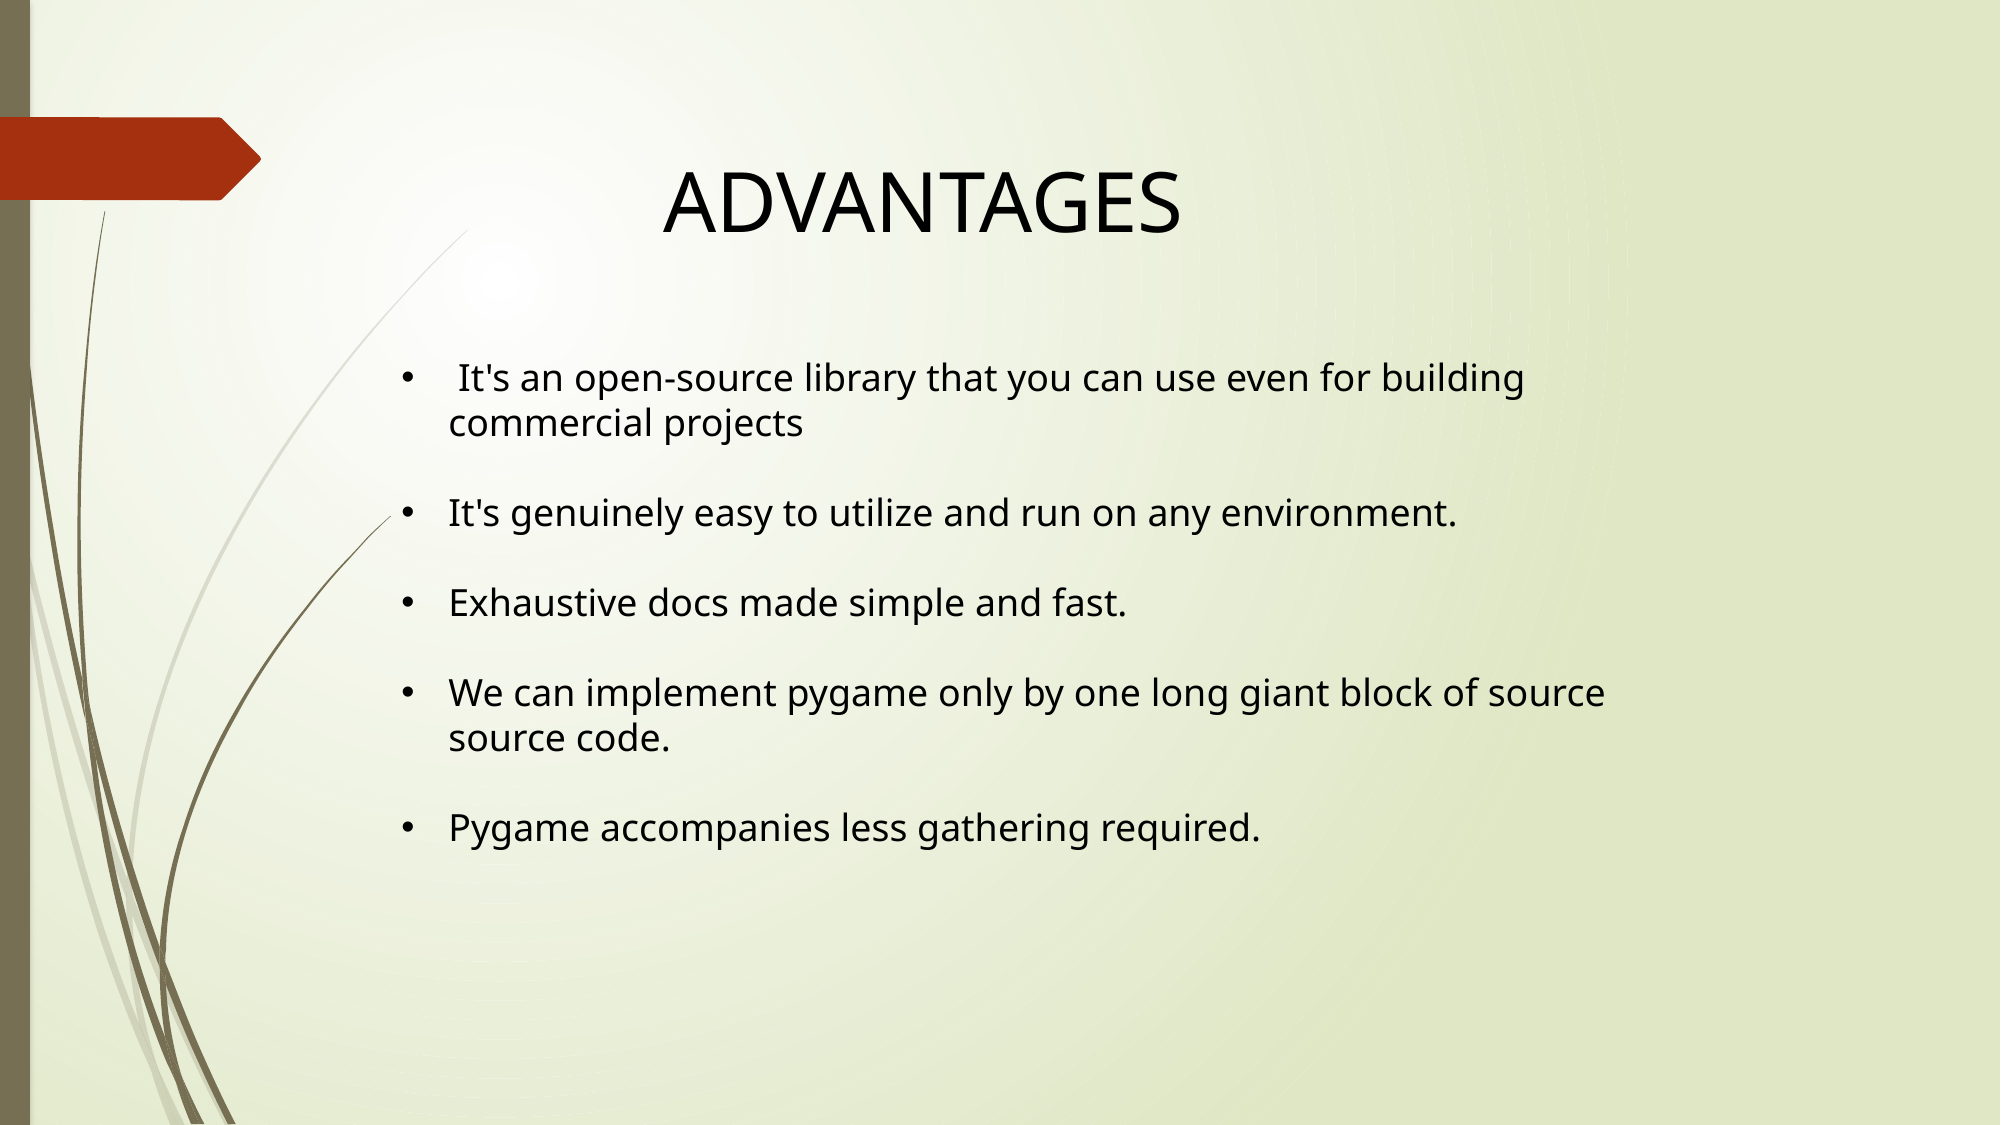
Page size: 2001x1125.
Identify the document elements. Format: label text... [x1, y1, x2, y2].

text_box It's an open-source library that you can use even for building commercial projects It's genuinely easy to utilize and run on any environment. Exhaustive docs made simple and fast. We can implement pygame only by one long giant block of source source code. Pygame accompanies less gathering required. [386, 346, 1659, 857]
text_box ADVANTAGES [648, 141, 1844, 257]
